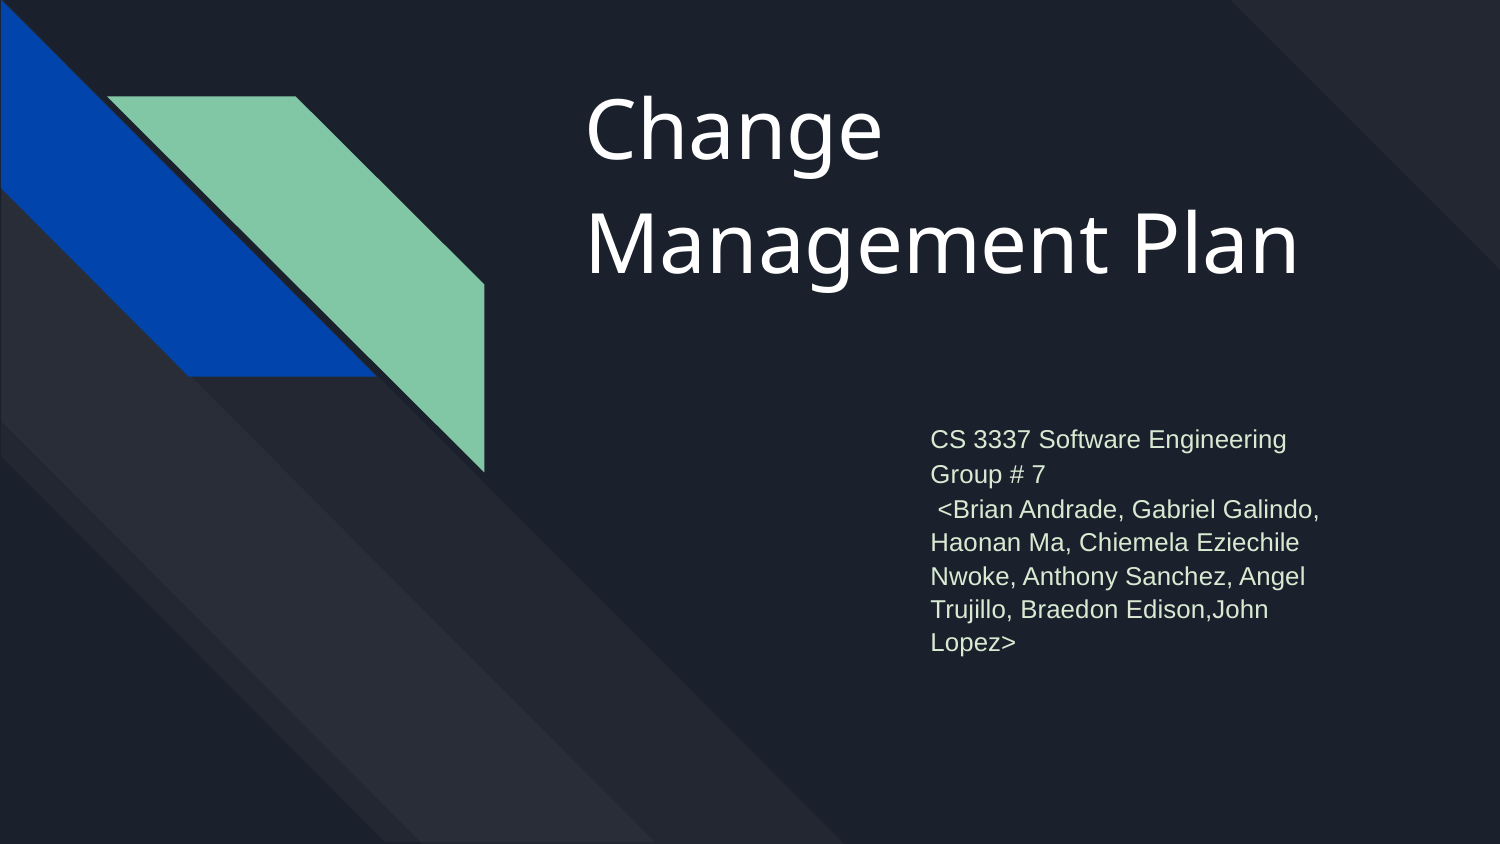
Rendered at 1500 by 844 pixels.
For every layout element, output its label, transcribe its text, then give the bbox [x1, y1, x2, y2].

subtitle CS 3337 Software Engineering Group # 7 <Brian Andrade, Gabriel Galindo, Haonan Ma, Chiemela Eziechile Nwoke, Anthony Sanchez, Angel Trujillo, Braedon Edison,John Lopez> [741, 405, 1369, 678]
title Change Management Plan [569, 55, 1393, 315]
